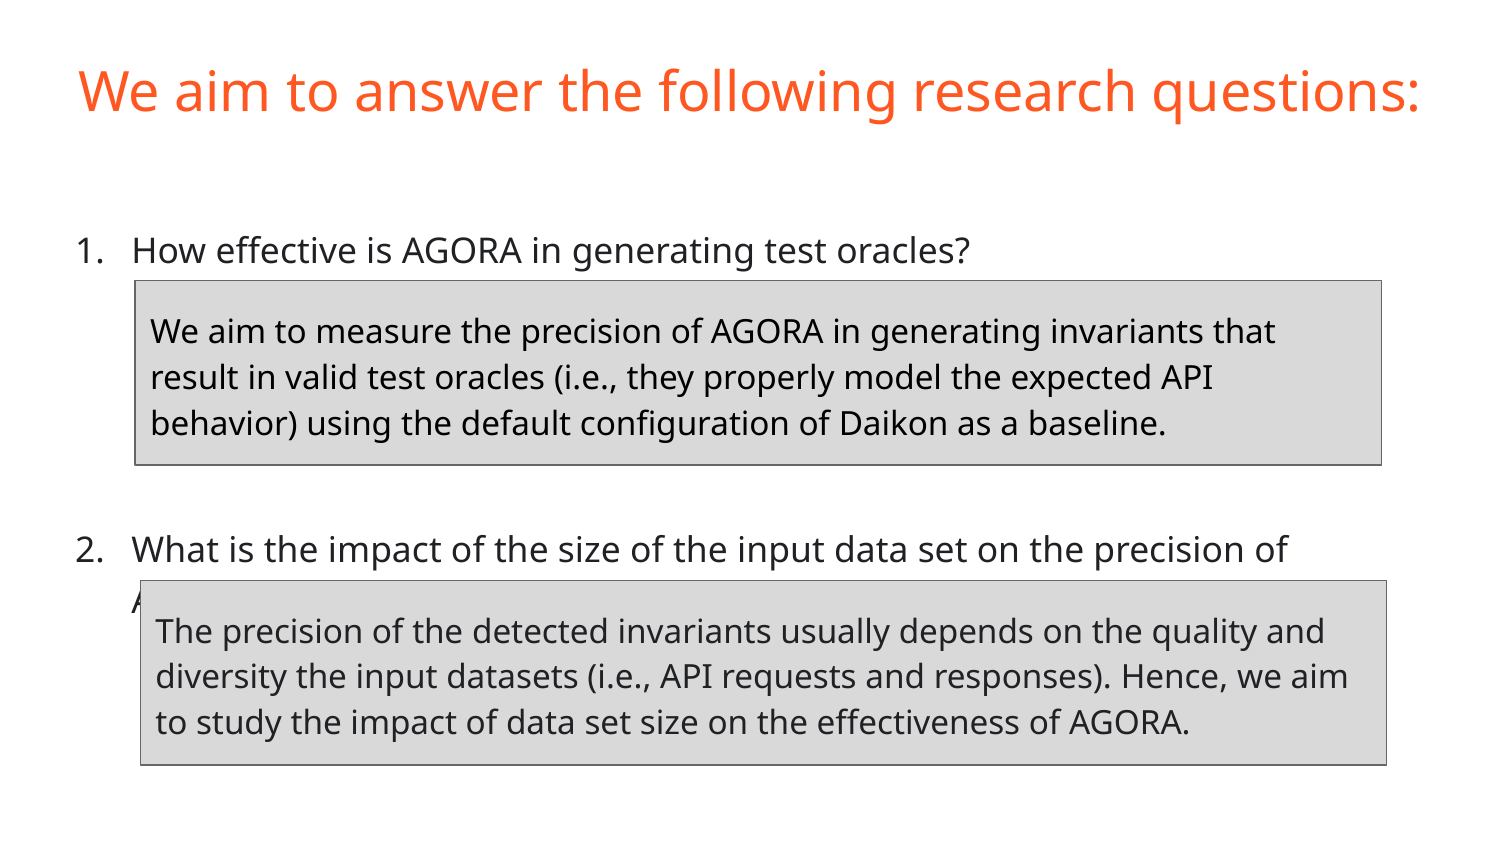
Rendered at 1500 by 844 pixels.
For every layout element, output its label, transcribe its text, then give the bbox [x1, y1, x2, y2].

text_box The precision of the detected invariants usually depends on the quality and diversity the input datasets (i.e., API requests and responses). Hence, we aim to study the impact of data set size on the effectiveness of AGORA. [140, 580, 1387, 765]
title We aim to answer the following research questions: [51, 41, 1449, 205]
text_box We aim to measure the precision of AGORA in generating invariants that result in valid test oracles (i.e., they properly model the expected API behavior) using the default configuration of Daikon as a baseline. [135, 280, 1382, 466]
list How effective is AGORA in generating test oracles? What is the impact of the size of the input data set on the precision of AGORA? [41, 204, 1440, 765]
